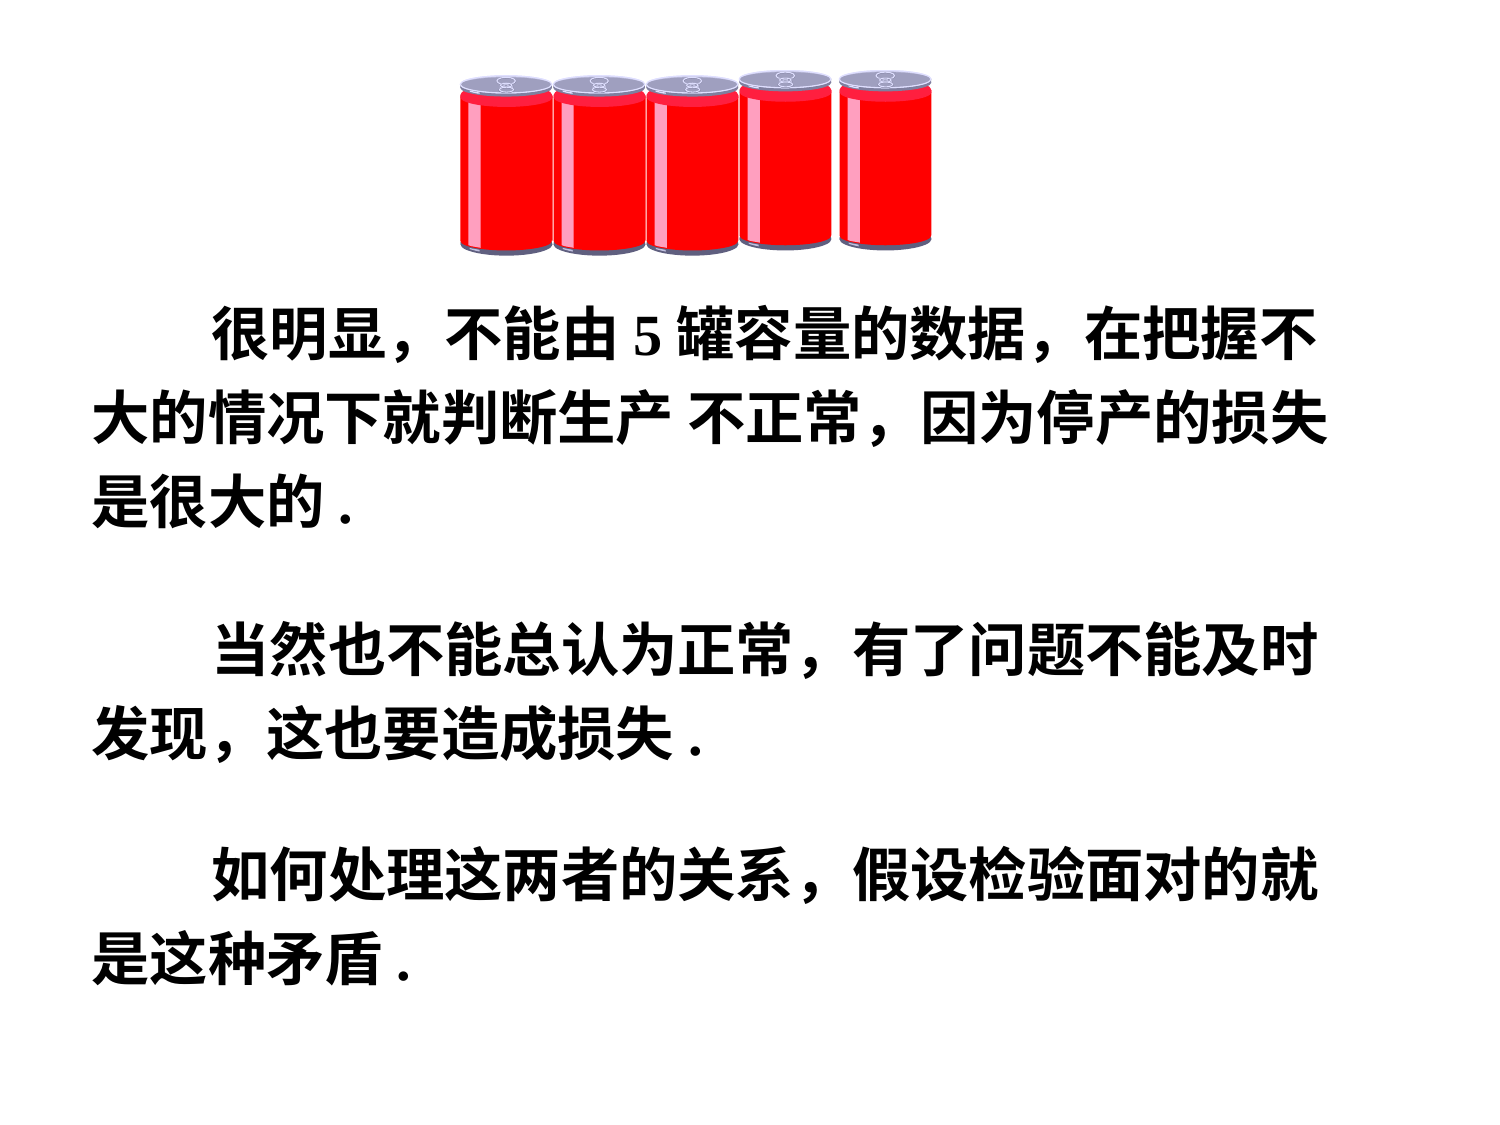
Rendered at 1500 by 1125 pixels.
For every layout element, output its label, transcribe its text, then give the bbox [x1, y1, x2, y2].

text_box 当然也不能总认为正常，有了问题不能及时发现，这也要造成损失. [76, 591, 1390, 775]
text_box 如何处理这两者的关系，假设检验面对的就是这种矛盾. [76, 816, 1373, 1000]
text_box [459, 75, 552, 257]
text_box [838, 70, 933, 251]
text_box 很明显，不能由5罐容量的数据，在把握不大的情况下就判断生产 不正常，因为停产的损失是很大的. [76, 275, 1373, 543]
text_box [738, 70, 832, 251]
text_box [552, 75, 645, 257]
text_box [645, 75, 735, 257]
